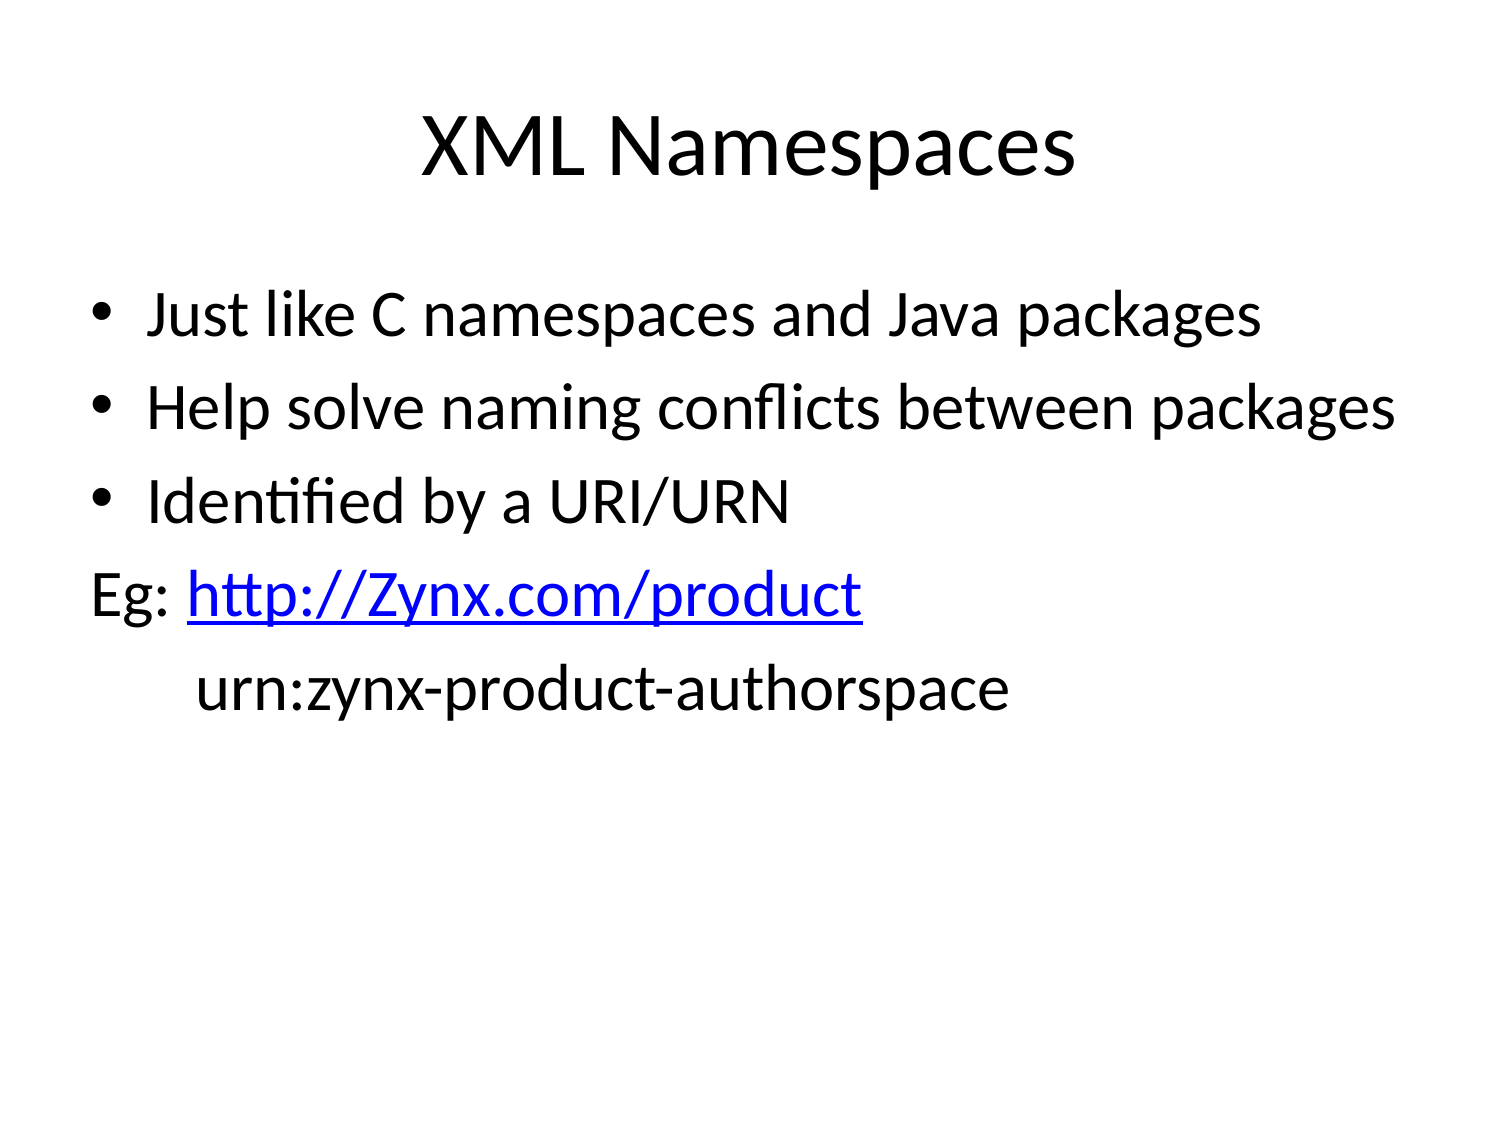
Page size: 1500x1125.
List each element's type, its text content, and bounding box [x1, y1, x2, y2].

list Just like C namespaces and Java packages Help solve naming conflicts between packages Identified by a URI/URN Eg: http://Zynx.com/product urn:zynx-product-authorspace [75, 262, 1425, 1005]
title XML Namespaces [75, 45, 1425, 233]
